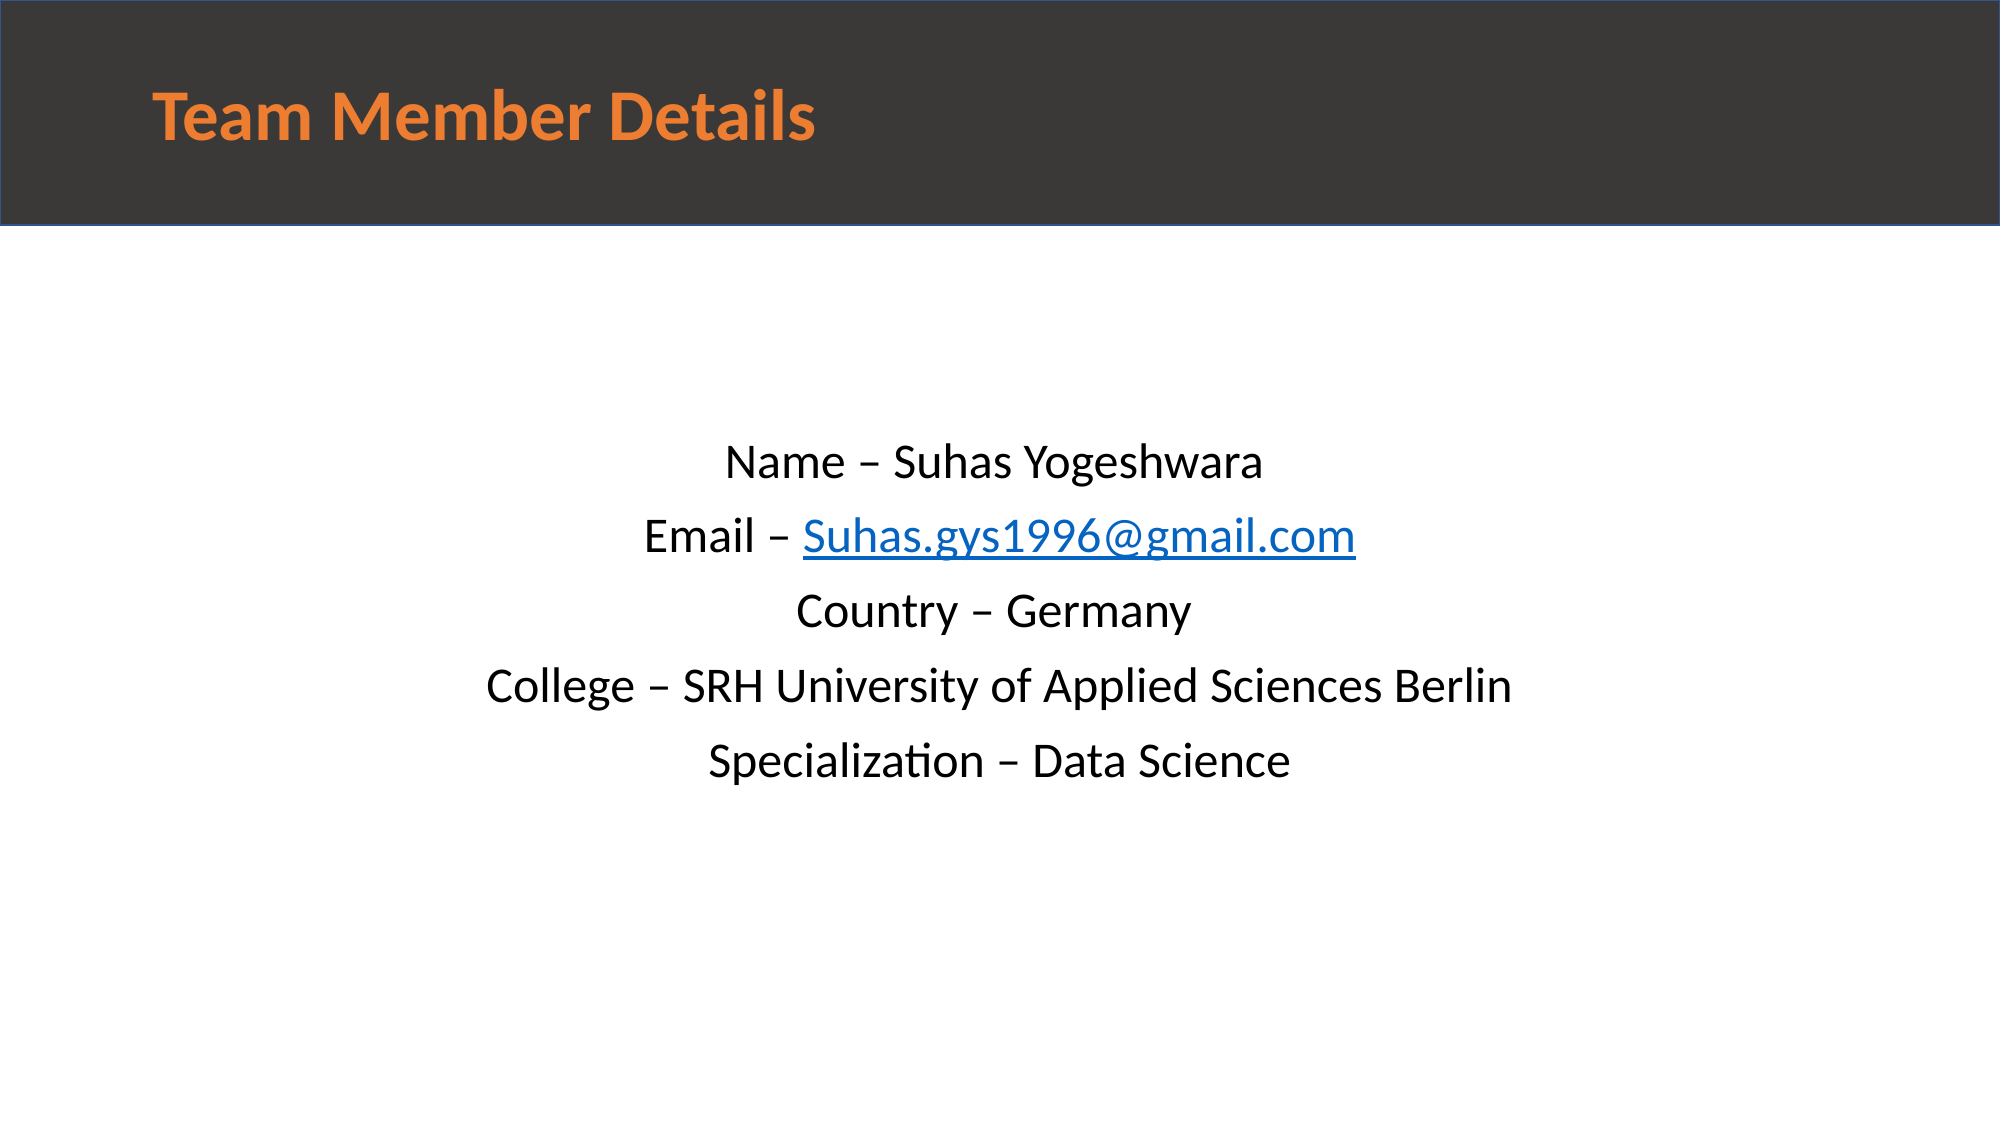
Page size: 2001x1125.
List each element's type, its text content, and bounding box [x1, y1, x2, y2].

title Team Member Details [137, 7, 1863, 225]
text_box [0, 0, 2000, 226]
list Name – Suhas Yogeshwara Email – Suhas.gys1996@gmail.com Country – Germany College – SRH University of Applied Sciences Berlin Specialization – Data Science [137, 427, 1863, 865]
